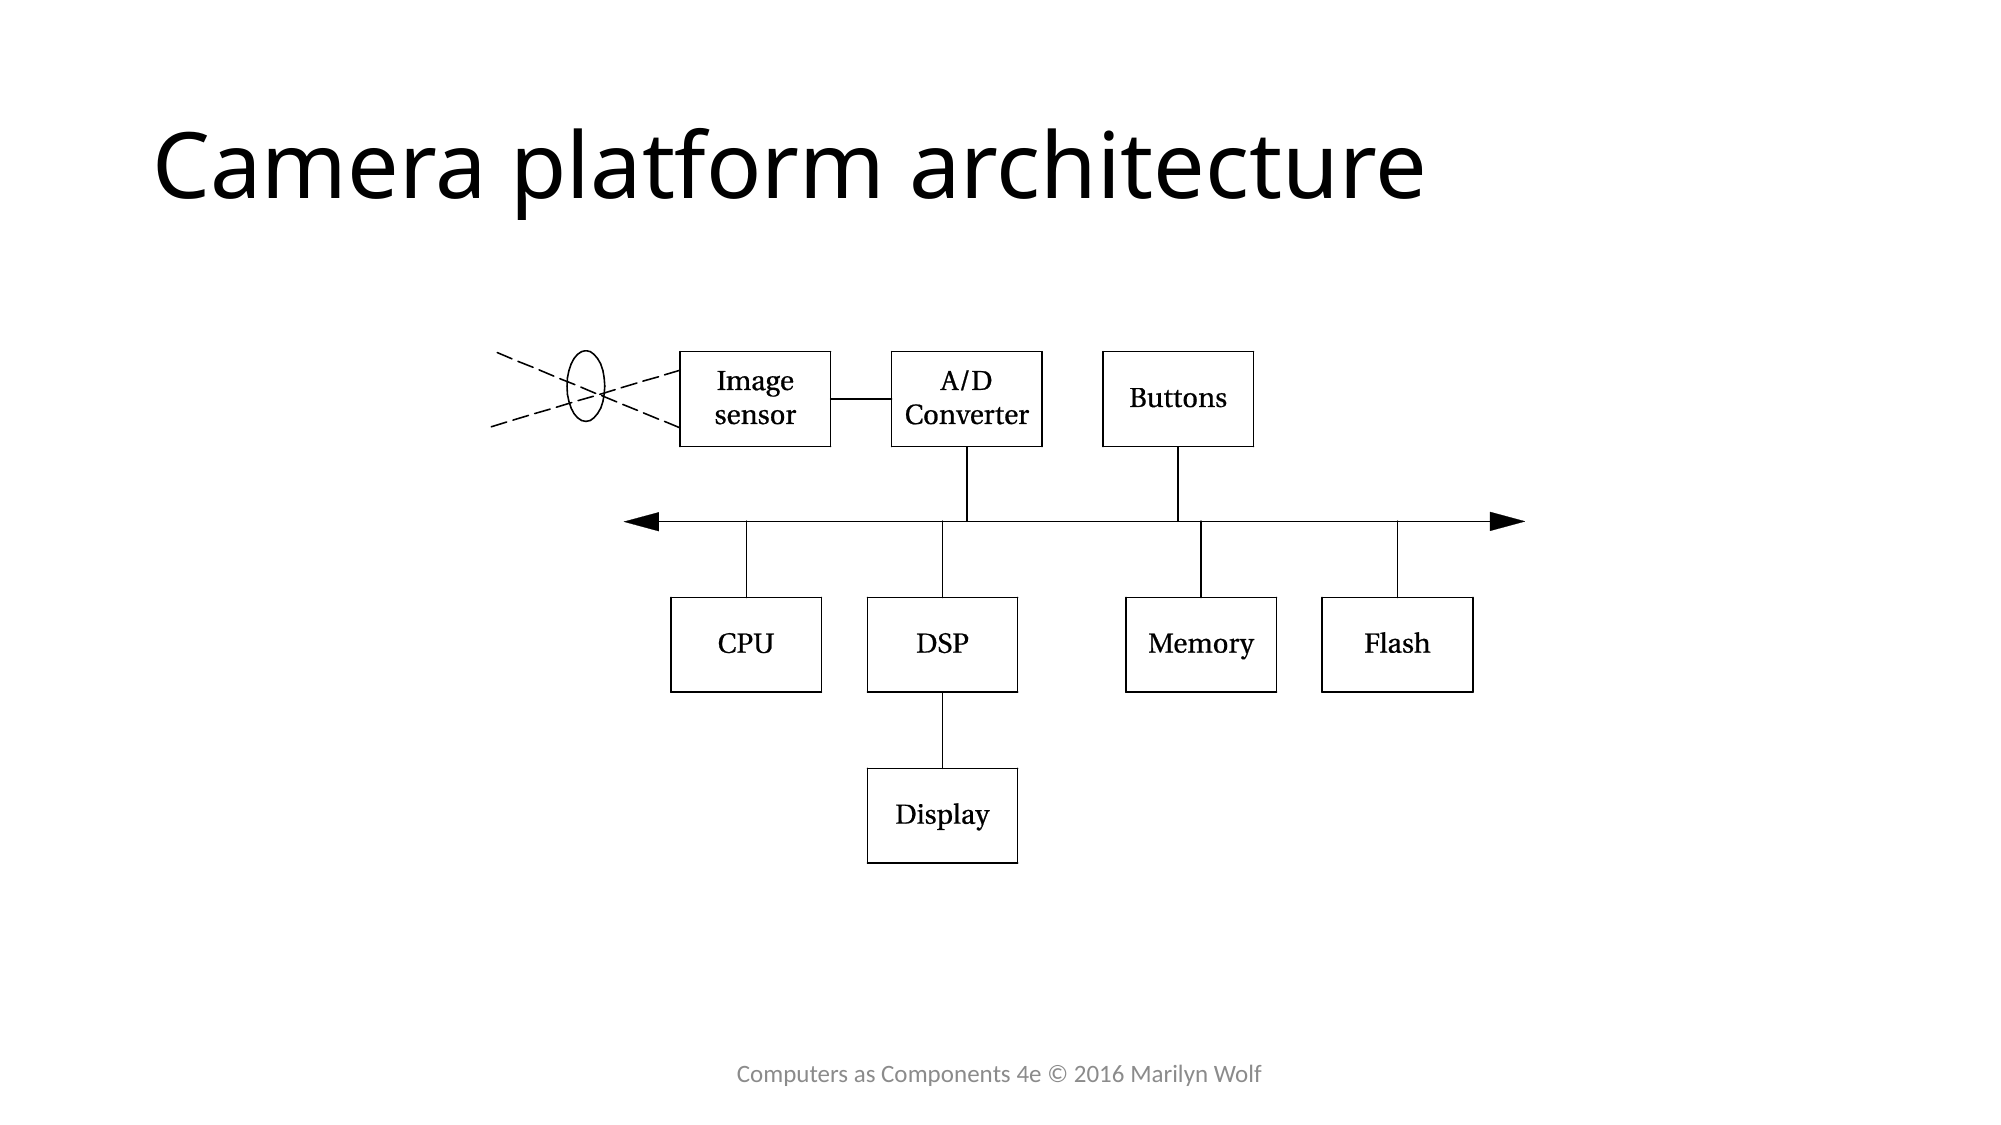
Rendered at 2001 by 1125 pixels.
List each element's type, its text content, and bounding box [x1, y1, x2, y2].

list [487, 349, 1525, 864]
footer Computers as Components 4e © 2016 Marilyn Wolf [662, 1042, 1338, 1103]
title Camera platform architecture [137, 59, 1863, 278]
